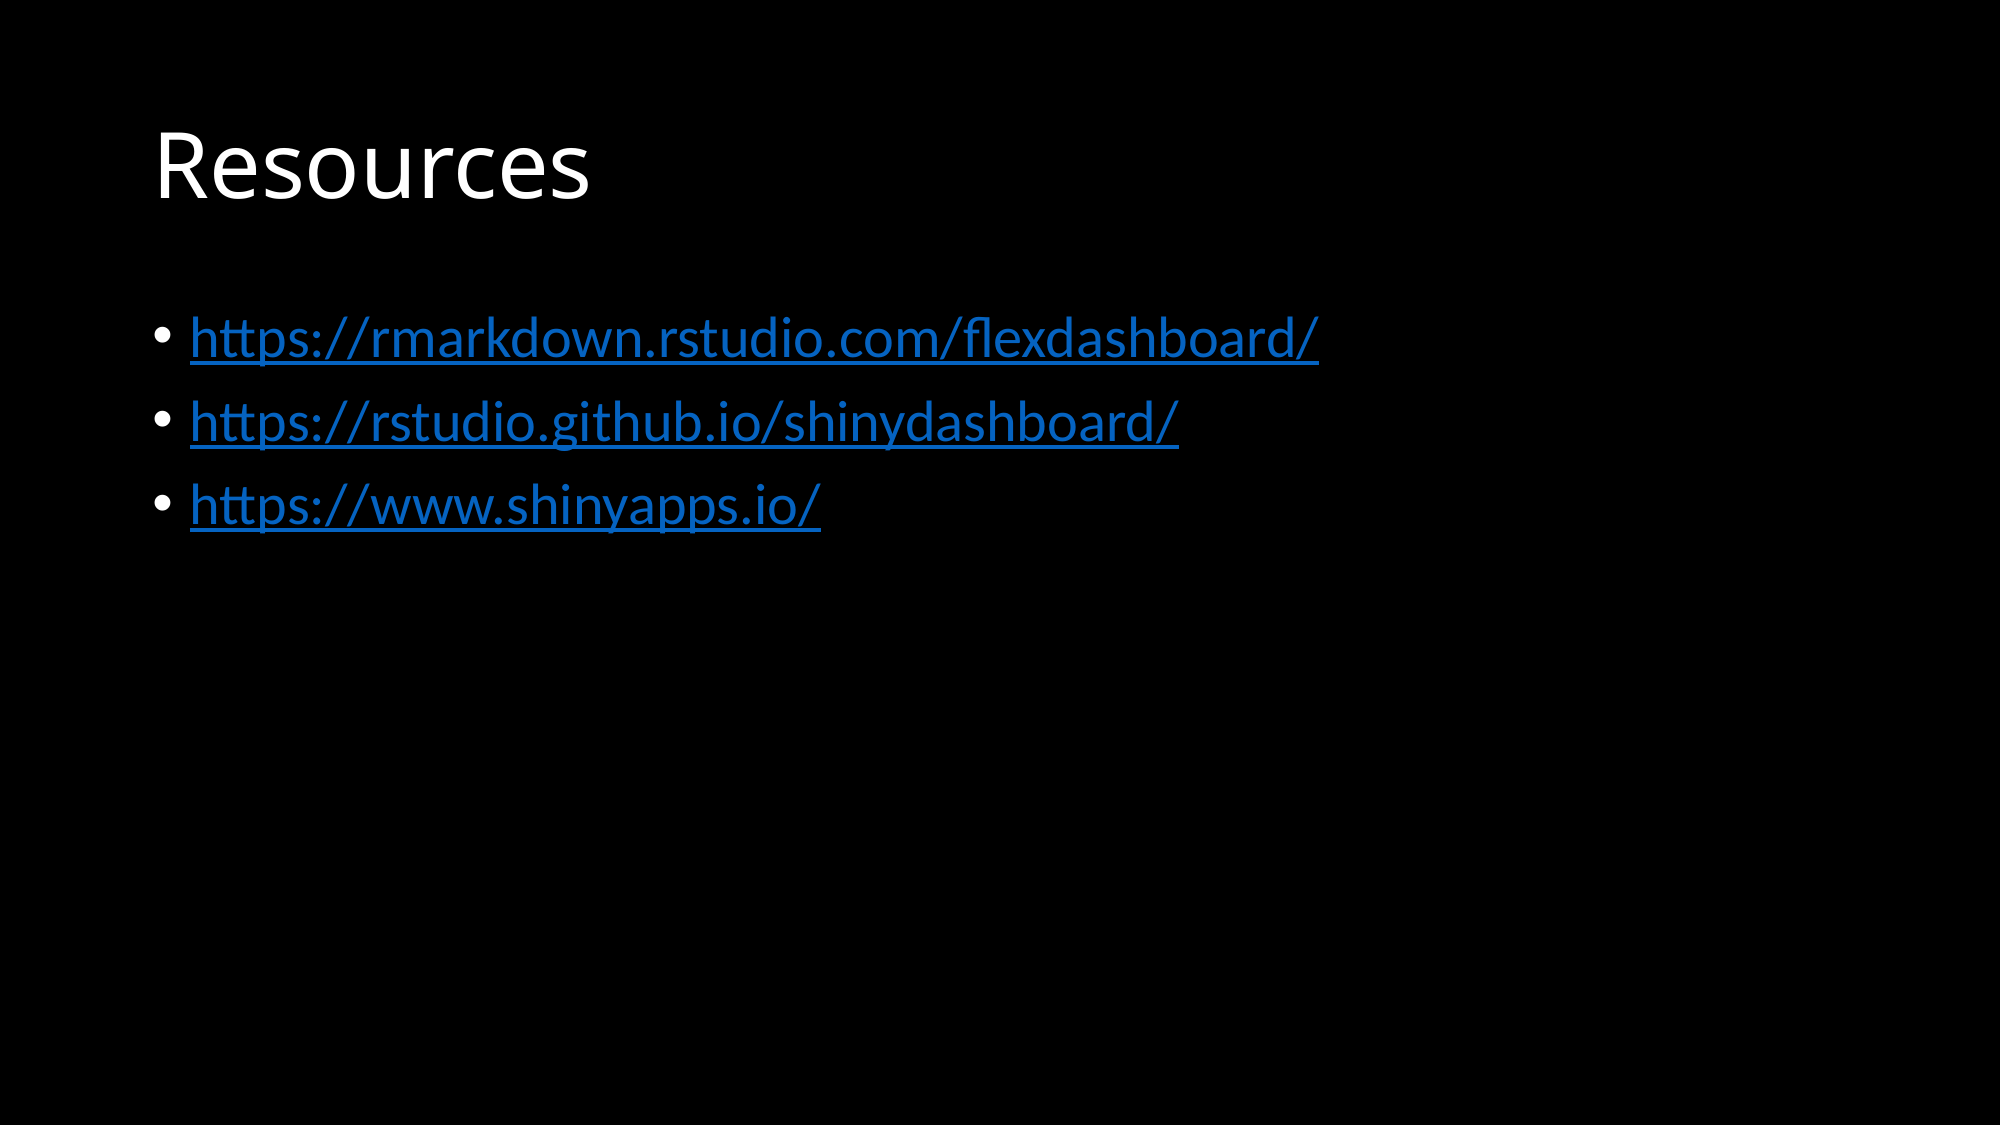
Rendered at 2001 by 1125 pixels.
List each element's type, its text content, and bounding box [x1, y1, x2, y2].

list https://rmarkdown.rstudio.com/flexdashboard/ https://rstudio.github.io/shinydashboard/ https://www.shinyapps.io/ [137, 299, 1863, 1014]
title Resources [137, 59, 1863, 278]
